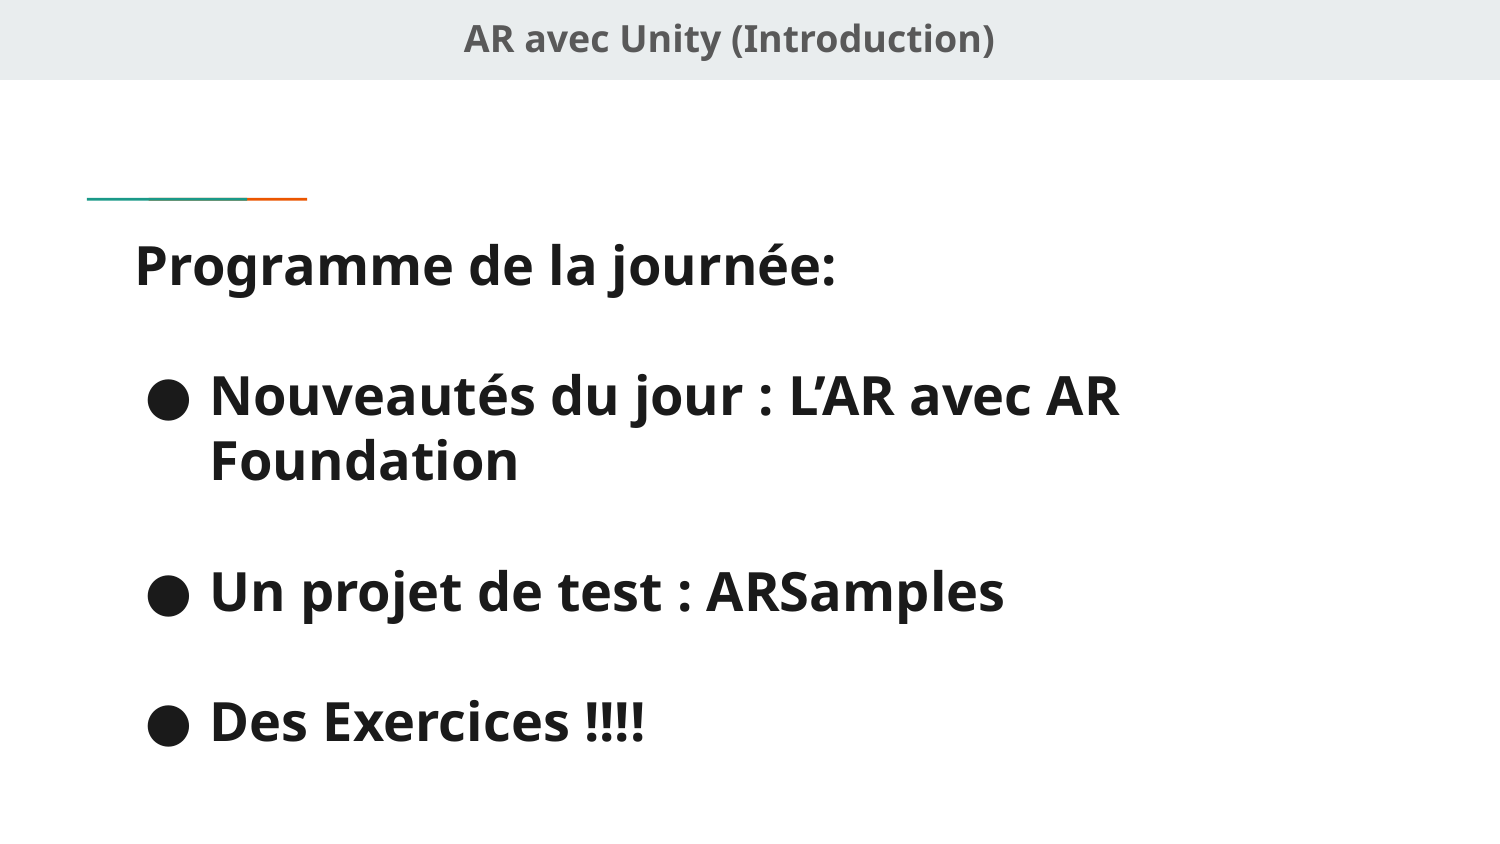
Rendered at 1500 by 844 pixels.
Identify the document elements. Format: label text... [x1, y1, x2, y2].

title Programme de la journée: Nouveautés du jour : L’AR avec AR Foundation Un projet de test : ARSamples Des Exercices !!!! [119, 216, 1381, 789]
title AR avec Unity (Introduction) [99, 0, 1361, 78]
